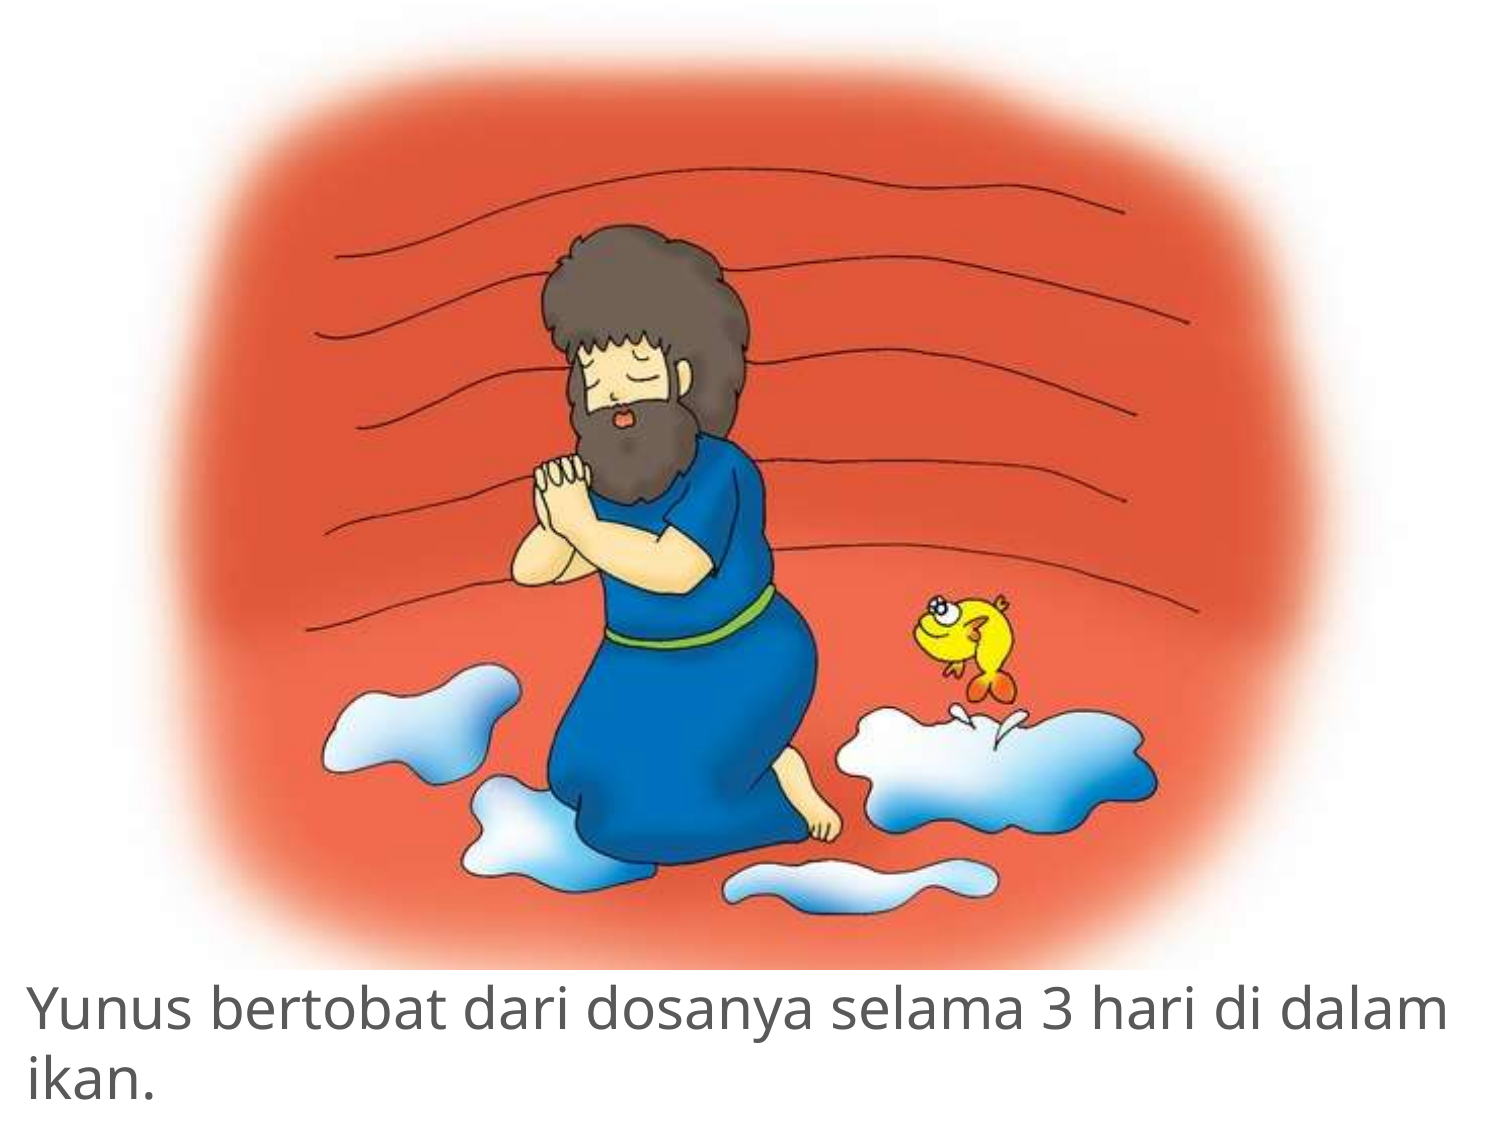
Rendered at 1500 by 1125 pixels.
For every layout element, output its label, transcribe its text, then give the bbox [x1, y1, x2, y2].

text_box Yunus bertobat dari dosanya selama 3 hari di dalam ikan. [11, 964, 1498, 1119]
picture [96, 5, 1413, 971]
